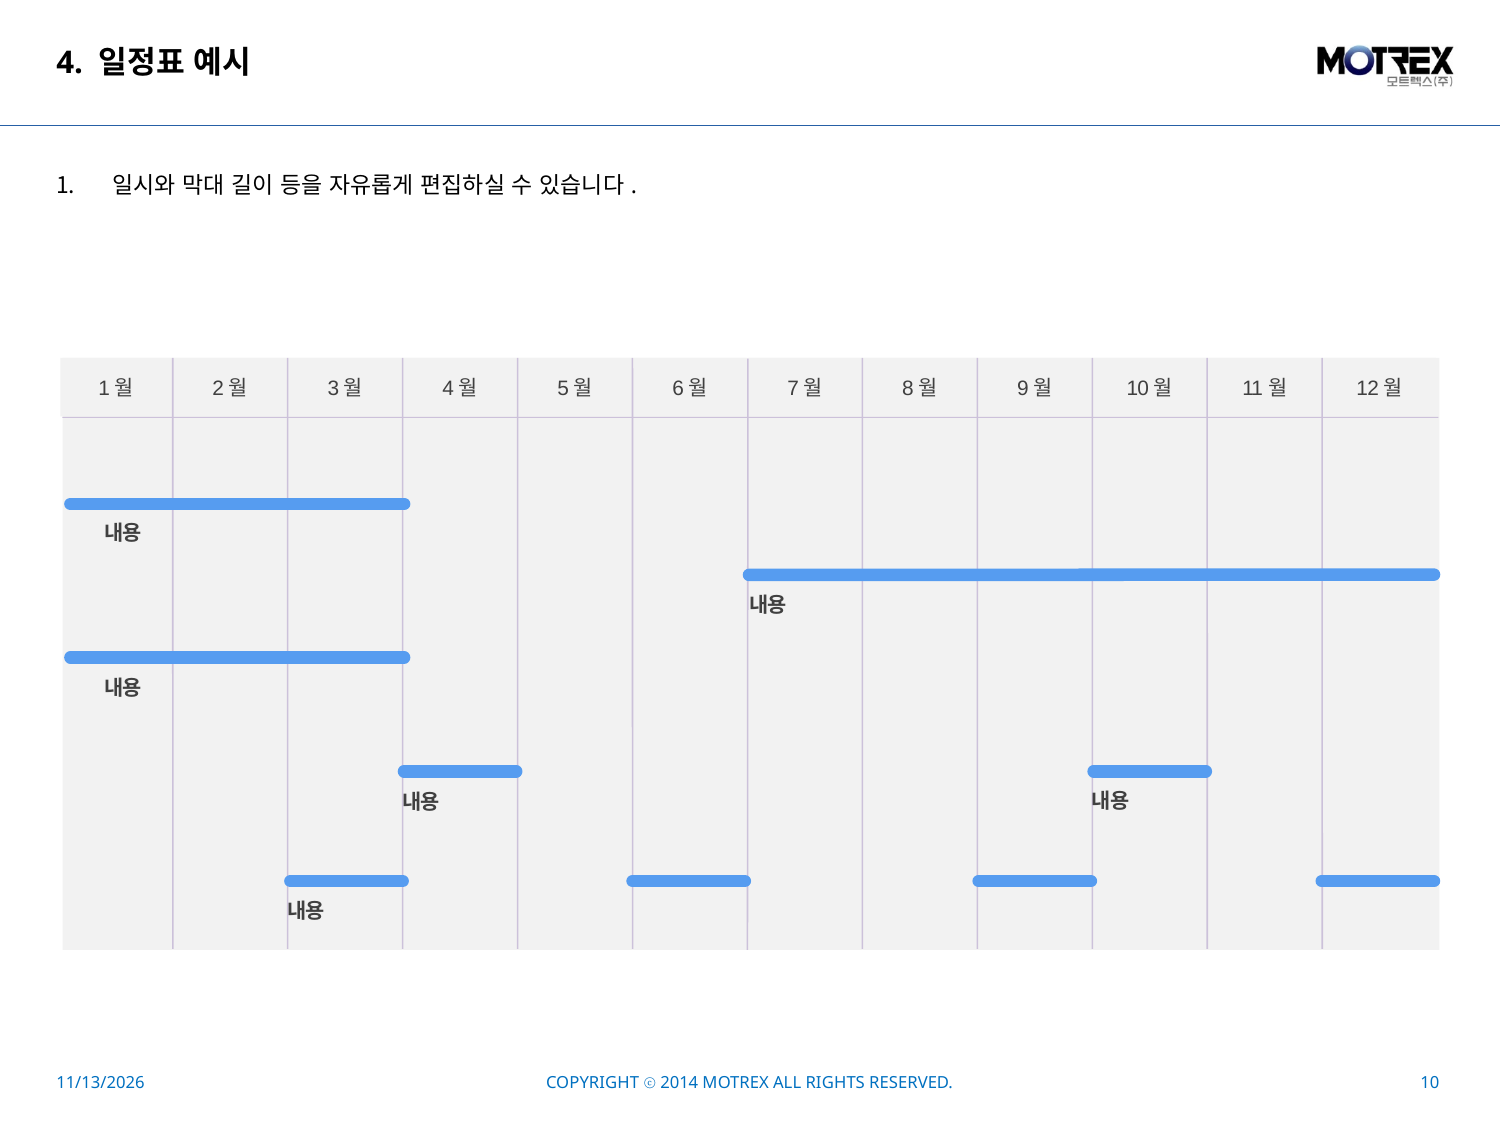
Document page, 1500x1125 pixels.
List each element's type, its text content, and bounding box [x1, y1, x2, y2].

title 4. 일정표 예시 [41, 30, 1223, 91]
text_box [60, 357, 1440, 951]
picture [1305, 44, 1465, 90]
footer COPYRIGHT ⓒ 2014 MOTREX ALL RIGHTS RESERVED. [512, 1042, 988, 1103]
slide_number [41, 1042, 392, 1103]
slide_number 10 [1104, 1042, 1455, 1103]
list 일시와 막대 길이 등을 자유롭게 편집하실 수 있습니다. [41, 149, 1459, 1024]
